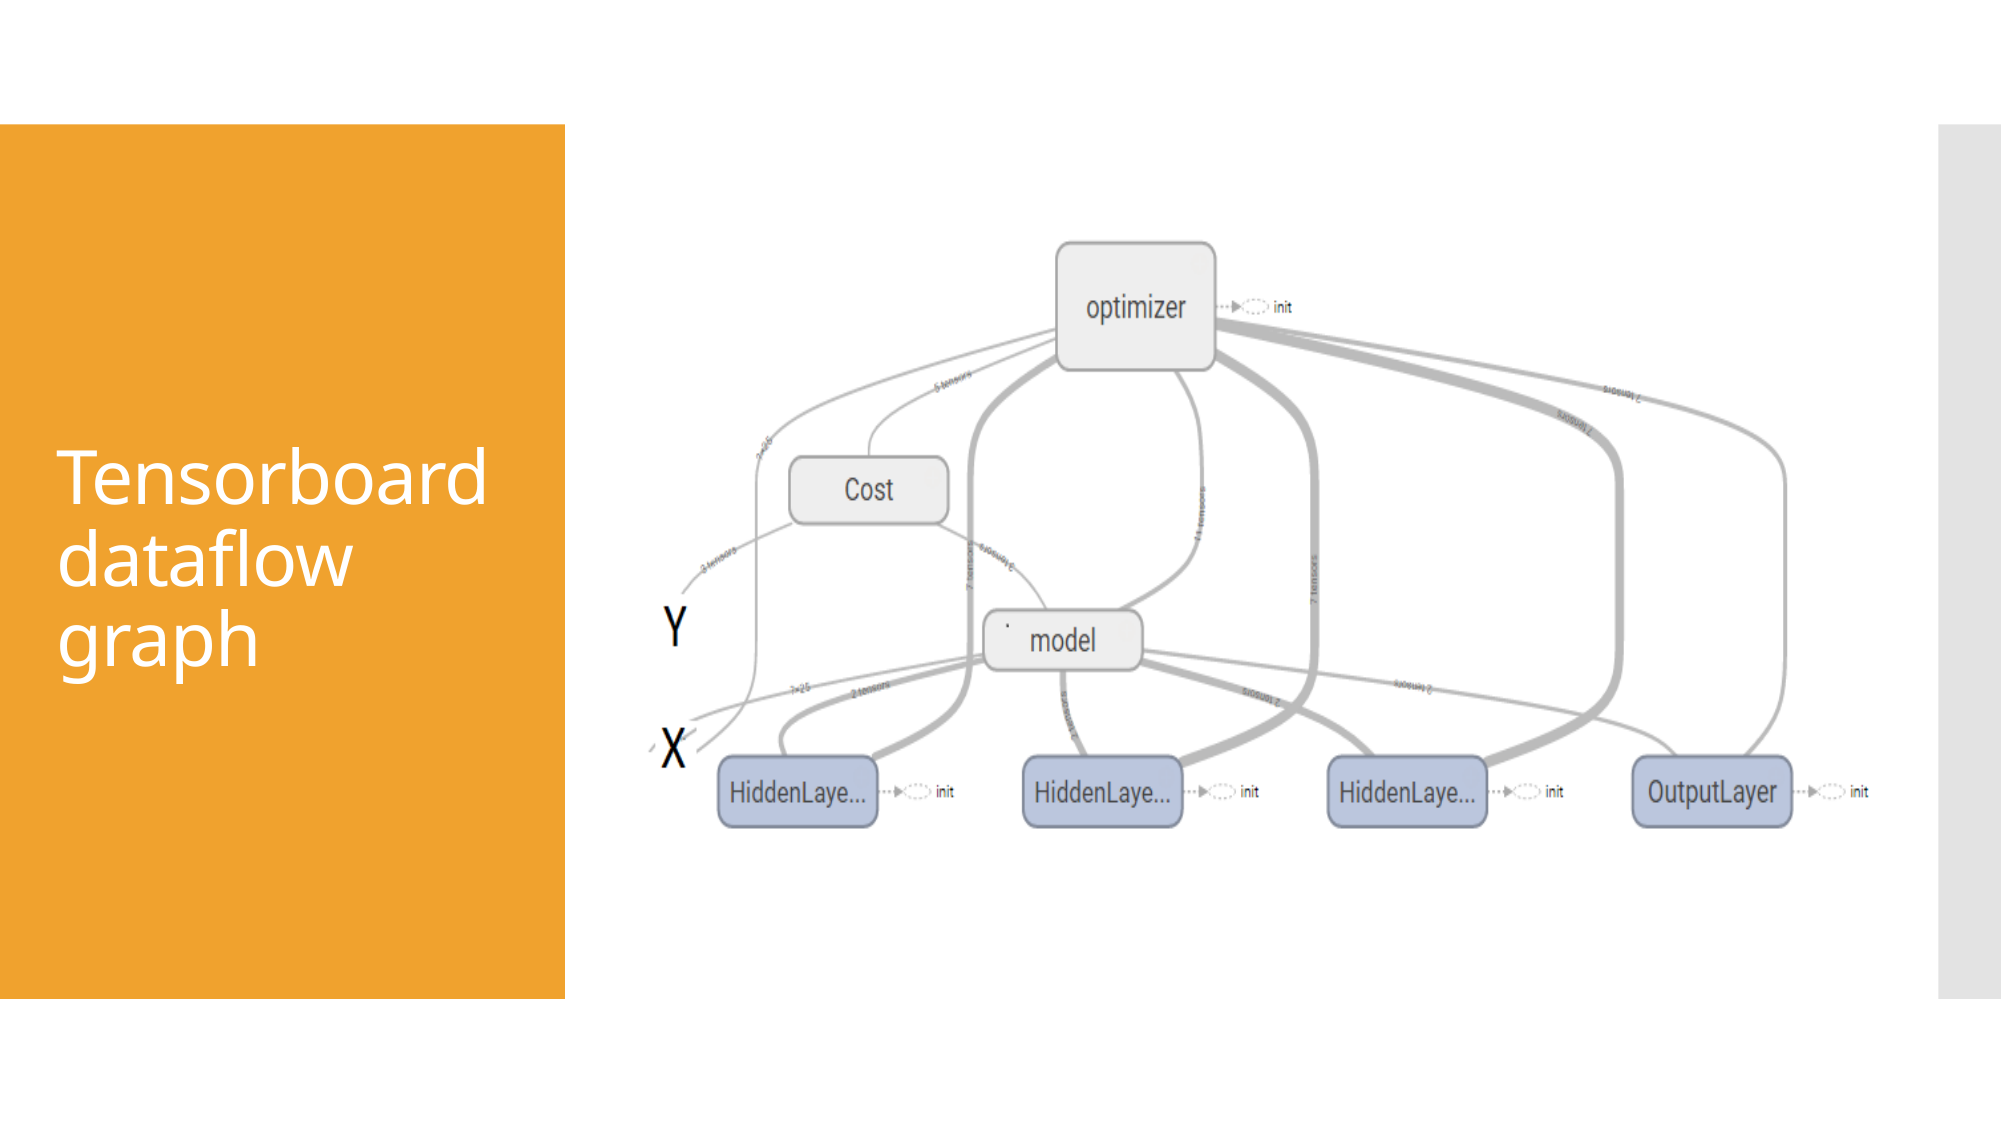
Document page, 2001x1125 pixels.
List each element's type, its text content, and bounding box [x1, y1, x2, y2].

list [643, 202, 1875, 842]
title Tensorboard dataflow graph [41, 184, 525, 940]
